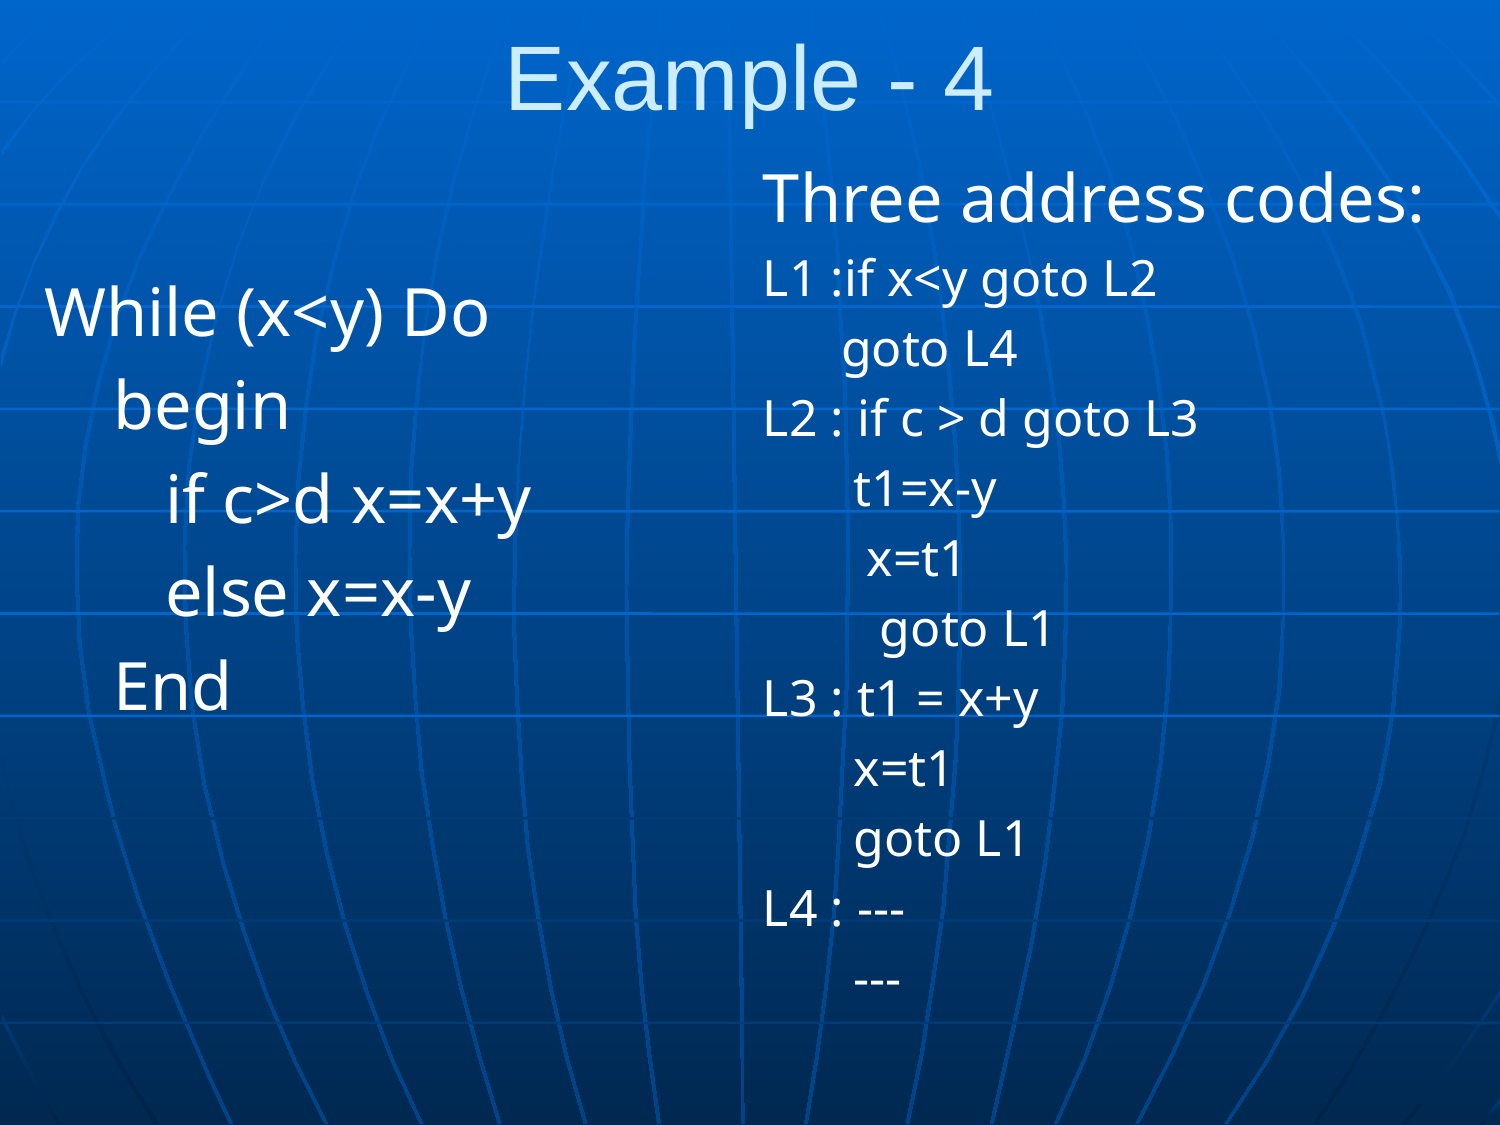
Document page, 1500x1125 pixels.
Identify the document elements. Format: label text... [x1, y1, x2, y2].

list While (x<y) Do begin if c>d x=x+y else x=x-y End [29, 262, 715, 1006]
text_box Three address codes: L1 :if x<y goto L2 goto L4 L2 : if c > d goto L3 t1=x-y x=t1 goto L1 L3 : t1 = x+y x=t1 goto L1 L4 : --- --- [748, 148, 1471, 1094]
title Example - 4 [74, 45, 1426, 103]
